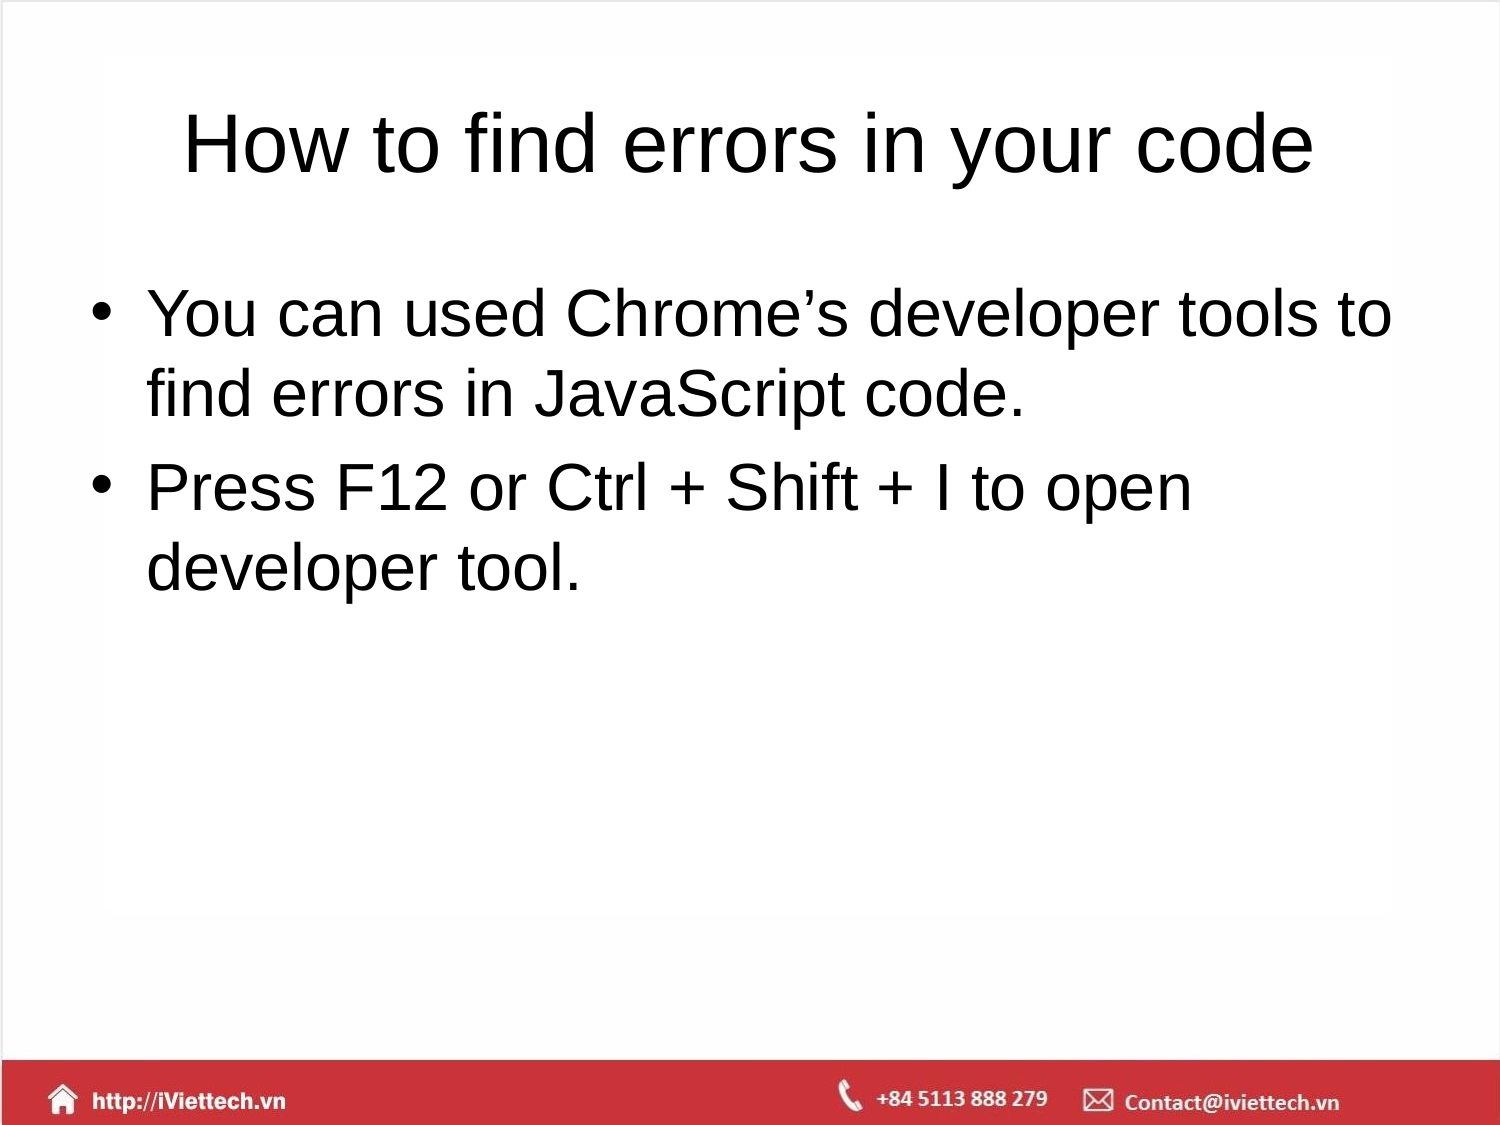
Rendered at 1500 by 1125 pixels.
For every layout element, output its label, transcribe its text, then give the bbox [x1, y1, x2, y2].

list You can used Chrome’s developer tools to find errors in JavaScript code. Press F12 or Ctrl + Shift + I to open developer tool. [75, 262, 1425, 1005]
picture [0, 0, 1500, 1125]
title How to find errors in your code [75, 45, 1425, 233]
